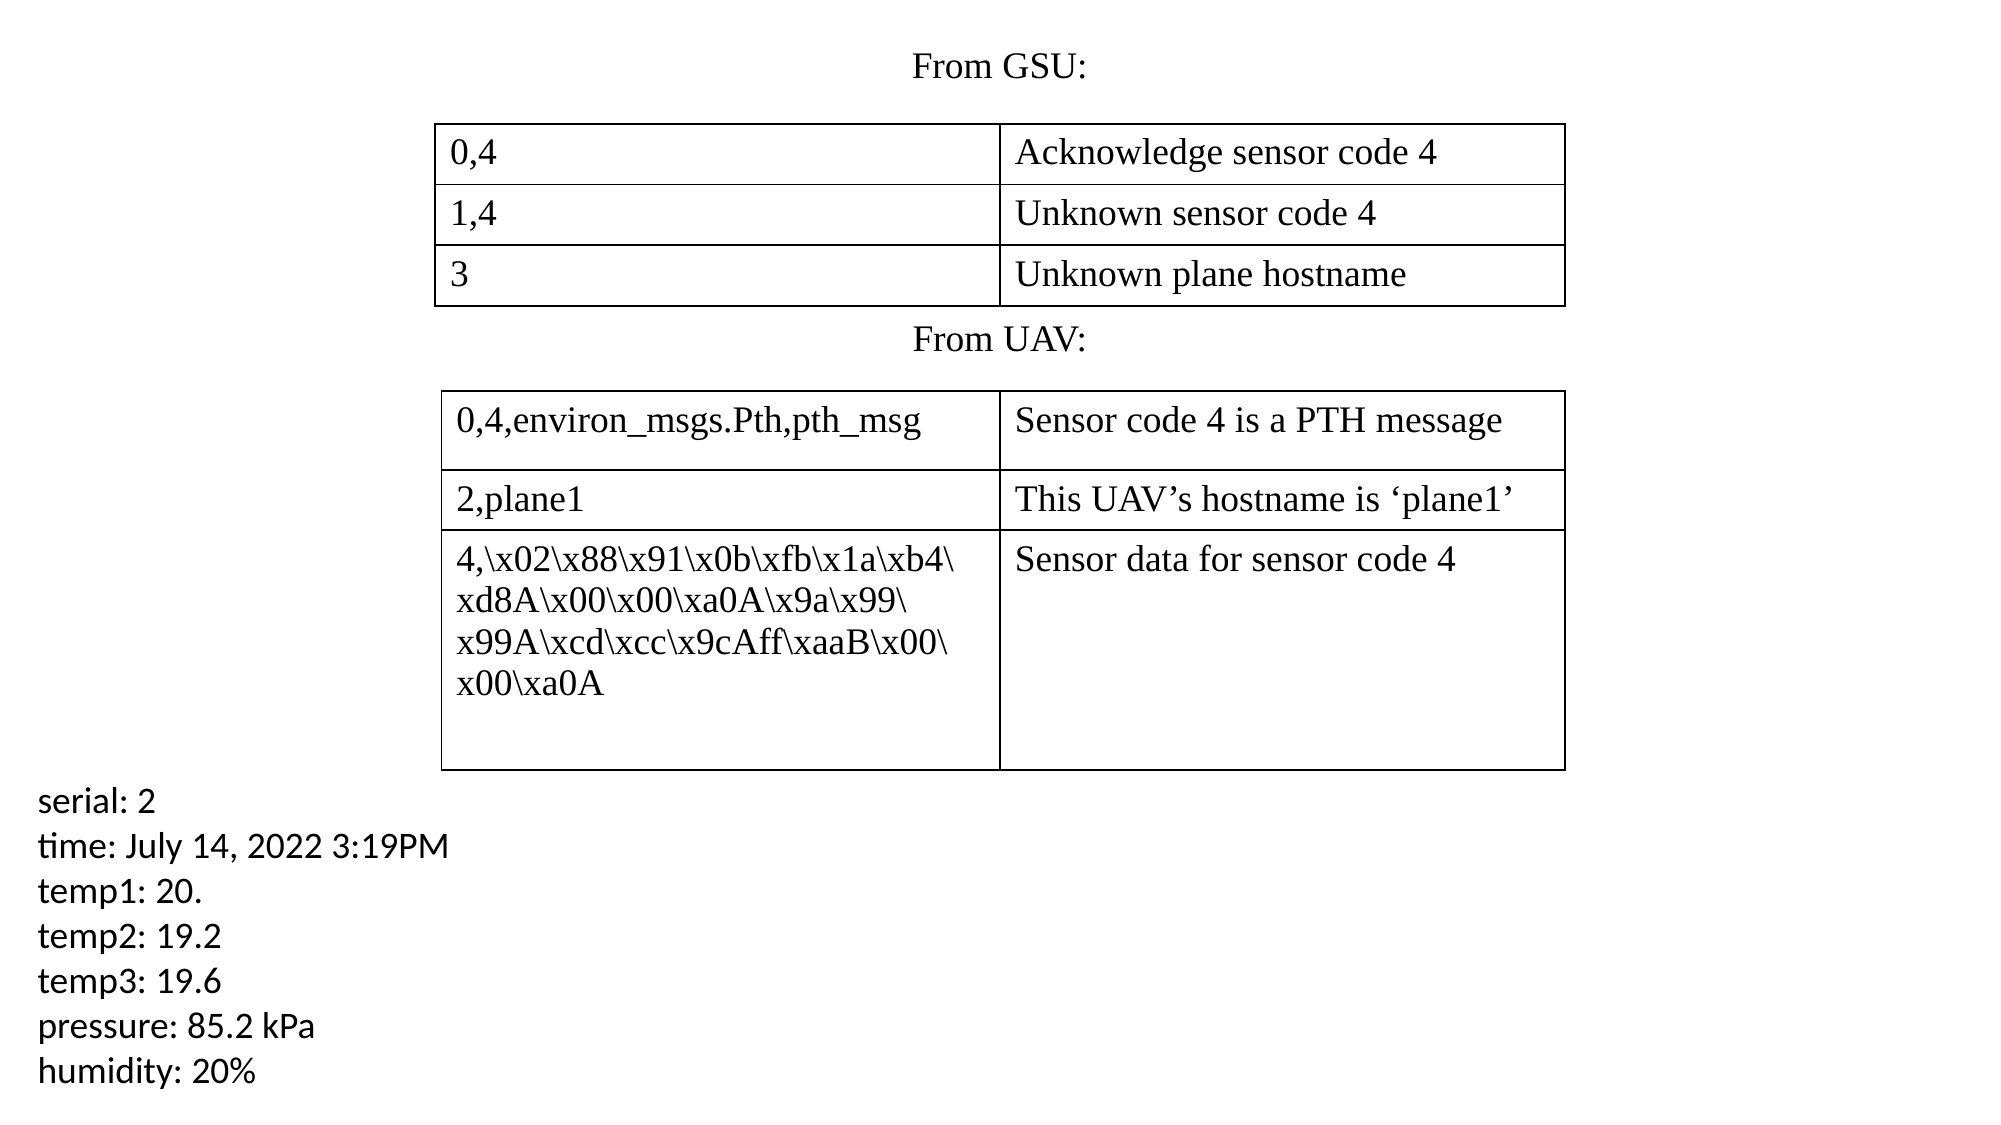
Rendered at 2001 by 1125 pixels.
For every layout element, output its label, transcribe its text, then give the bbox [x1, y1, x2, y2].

table_header Sensor code 4 is a PTH message [1001, 392, 1564, 469]
table_cell Unknown plane hostname [1001, 246, 1564, 305]
text_box From UAV: [890, 306, 1110, 411]
table_cell 1,4 [436, 185, 999, 244]
table_cell 4,\x02\x88\x91\x0b\xfb\x1a\xb4\xd8A\x00\x00\xa0A\x9a\x99\x99A\xcd\xcc\x9cAff\xaaB\x00\x00\xa0A [442, 531, 999, 769]
table_cell 2,plane1 [442, 471, 999, 529]
table_header Acknowledge sensor code 4 [1001, 125, 1564, 184]
text_box serial: 2 time: July 14, 2022 3:19PM temp1: 20. temp2: 19.2 temp3: 19.6 pressure: 85.2 kPa humidity: 20% [22, 768, 491, 1099]
table_cell 3 [436, 246, 999, 305]
text_box From GSU: [888, 33, 1112, 139]
table_header 0,4,environ_msgs.Pth,pth_msg [442, 392, 999, 469]
table_header 0,4 [436, 125, 999, 184]
table_cell Unknown sensor code 4 [1001, 185, 1564, 244]
table_cell This UAV’s hostname is ‘plane1’ [1001, 471, 1564, 529]
table_cell Sensor data for sensor code 4 [1001, 531, 1564, 769]
